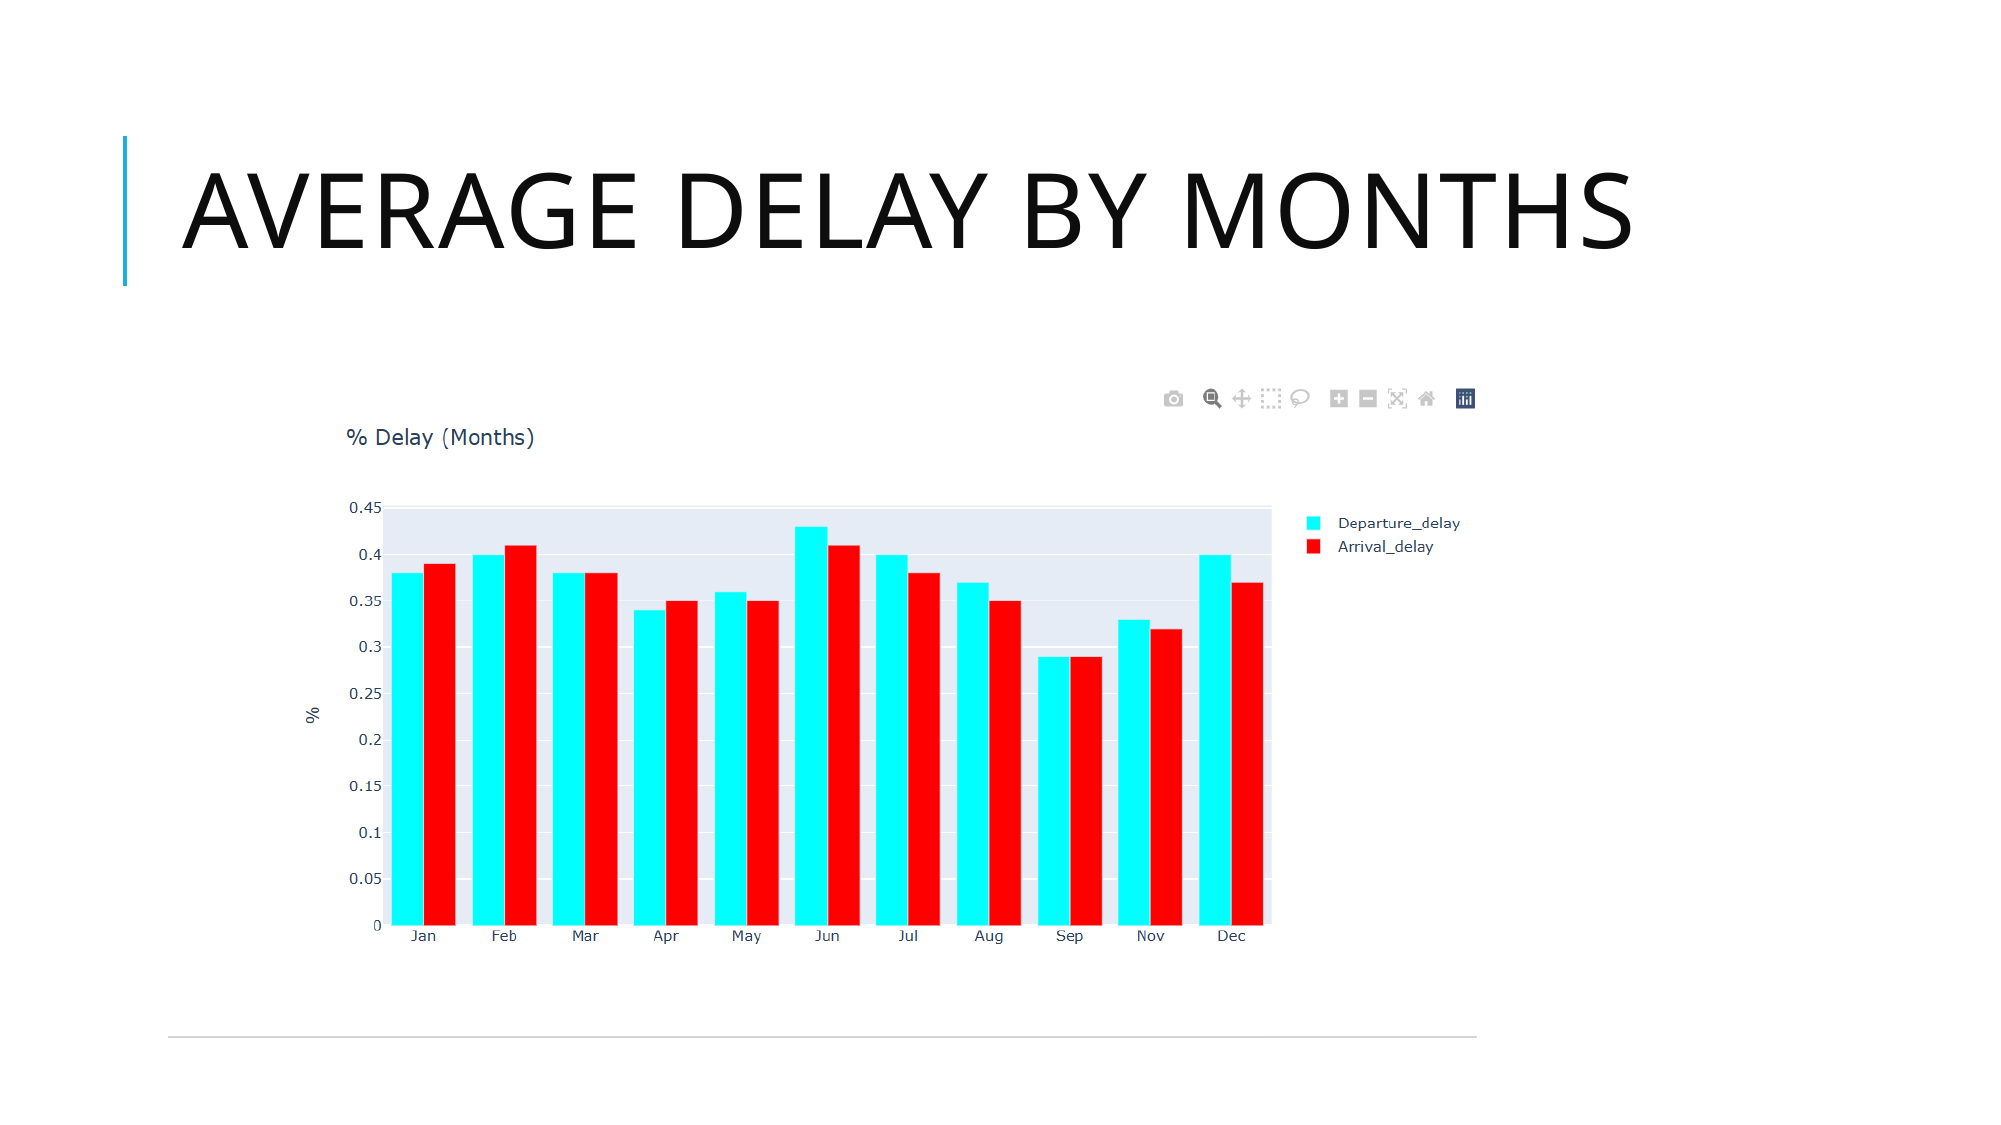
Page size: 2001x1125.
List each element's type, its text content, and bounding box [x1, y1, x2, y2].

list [167, 380, 1478, 1041]
title Average delay by months [168, 96, 1763, 342]
